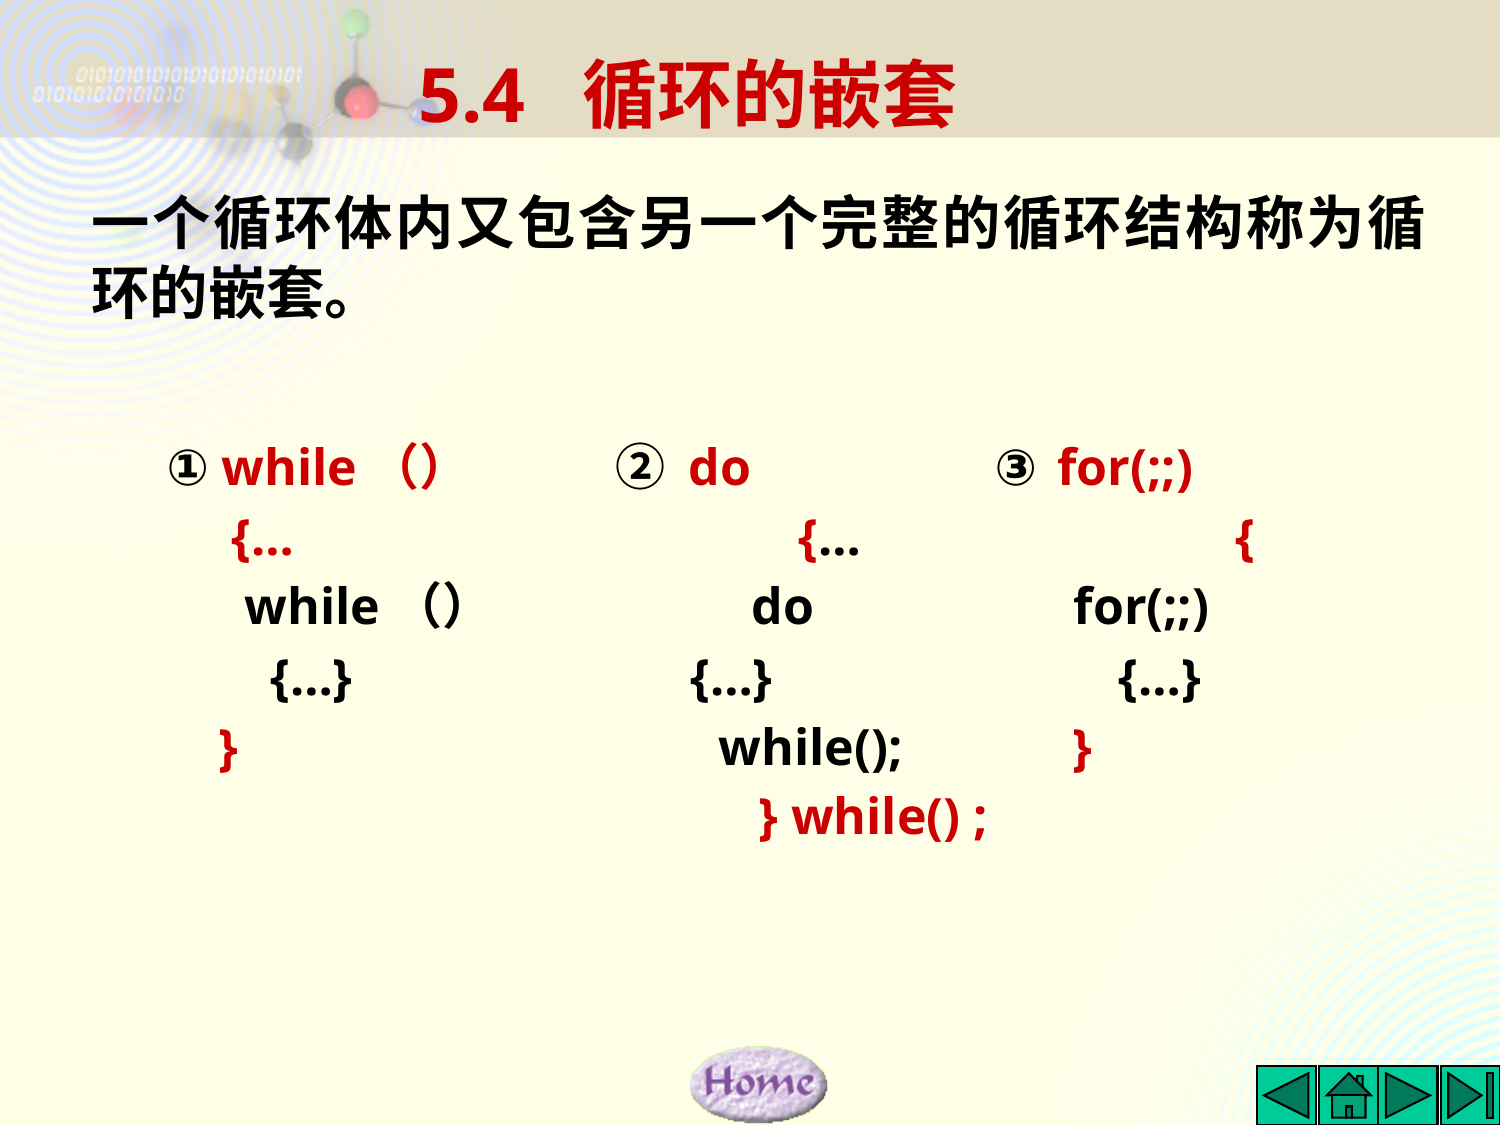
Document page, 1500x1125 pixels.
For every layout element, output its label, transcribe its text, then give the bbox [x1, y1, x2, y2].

text_box 5.4 循环的嵌套 [312, 48, 1063, 137]
text_box 一个循环体内又包含另一个完整的循环结构称为循环的嵌套。 ① while（） ② do ③ for(;;) {… {… { while（） do for(;;) {…} {…} {…} } while(); } } while() ; [76, 178, 1442, 853]
picture [690, 1045, 829, 1125]
